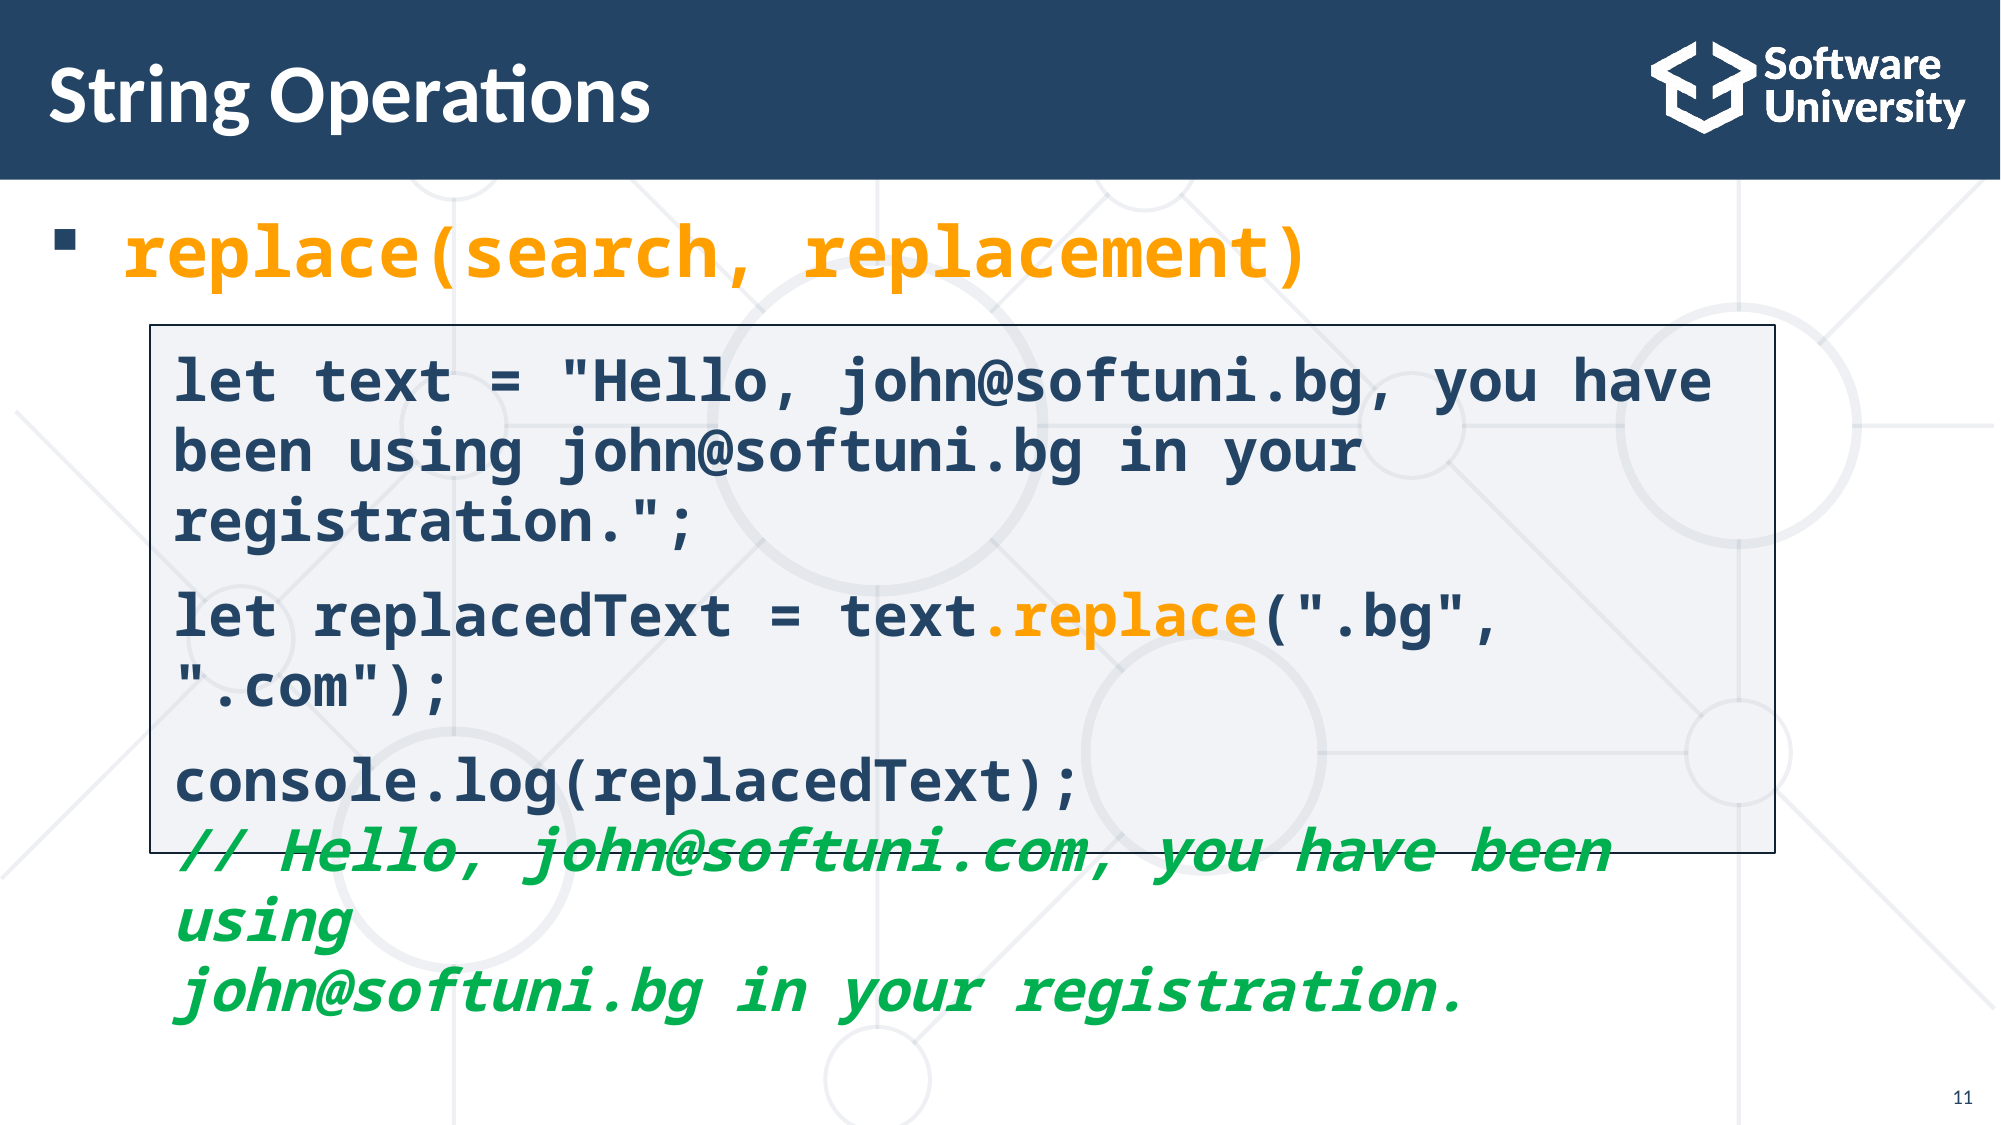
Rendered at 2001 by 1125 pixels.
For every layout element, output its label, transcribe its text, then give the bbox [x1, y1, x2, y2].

slide_number 11 [1927, 1067, 1989, 1117]
list replace(search, replacement) [31, 196, 1969, 1109]
title String Operations [31, 16, 1625, 162]
picture [1651, 41, 1966, 134]
